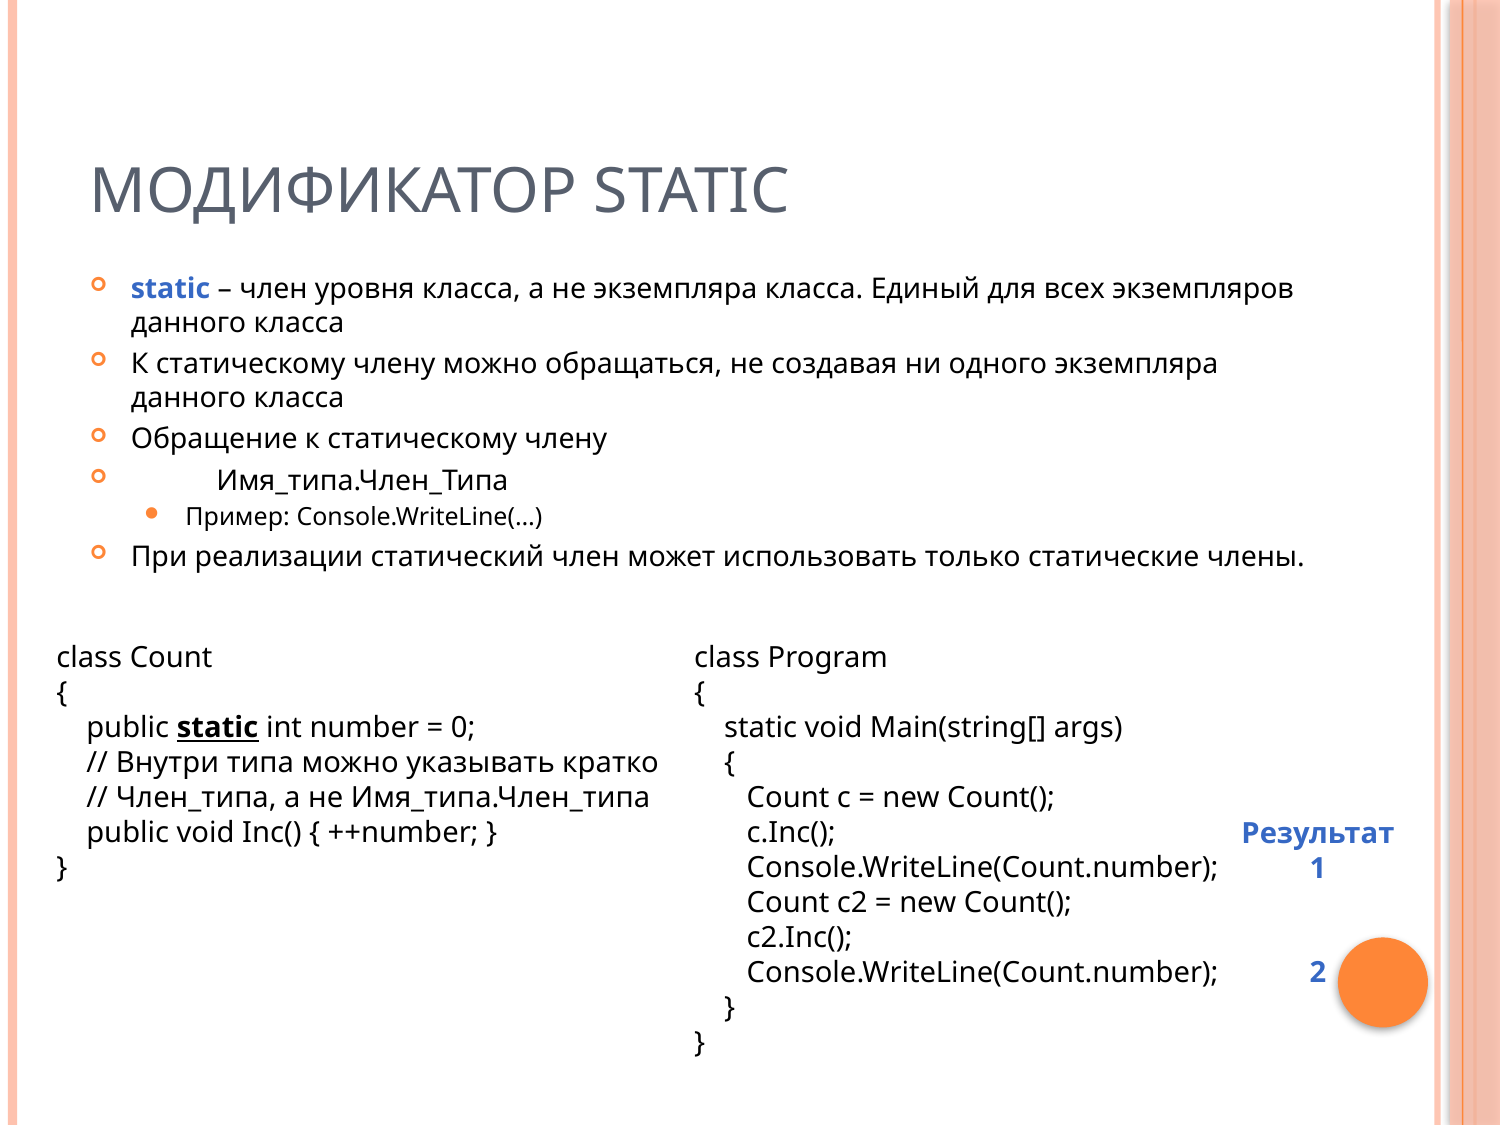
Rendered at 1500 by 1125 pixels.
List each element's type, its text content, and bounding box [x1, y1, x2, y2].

text_box class Program { static void Main(string[] args) { Count c = new Count(); c.Inc(); Console.WriteLine(Count.number); Count c2 = new Count(); c2.Inc(); Console.WriteLine(Count.number); } } [679, 631, 1269, 1066]
text_box class Count { public static int number = 0; // Внутри типа можно указывать кратко // Член_типа, а не Имя_типа.Член_типа public void Inc() { ++number; } } [41, 631, 792, 891]
text_box Результат 1 2 [1269, 806, 1447, 1031]
title Модификатор static [75, 45, 1300, 233]
list static – член уровня класса, а не экземпляра класса. Единый для всех экземпляров данного класса К статическому члену можно обращаться, не создавая ни одного экземпляра данного класса Обращение к статическому члену Имя_типа.Член_Типа Пример: Console.WriteLine(…) При реализации статический член может использовать только статические члены. [75, 262, 1329, 608]
